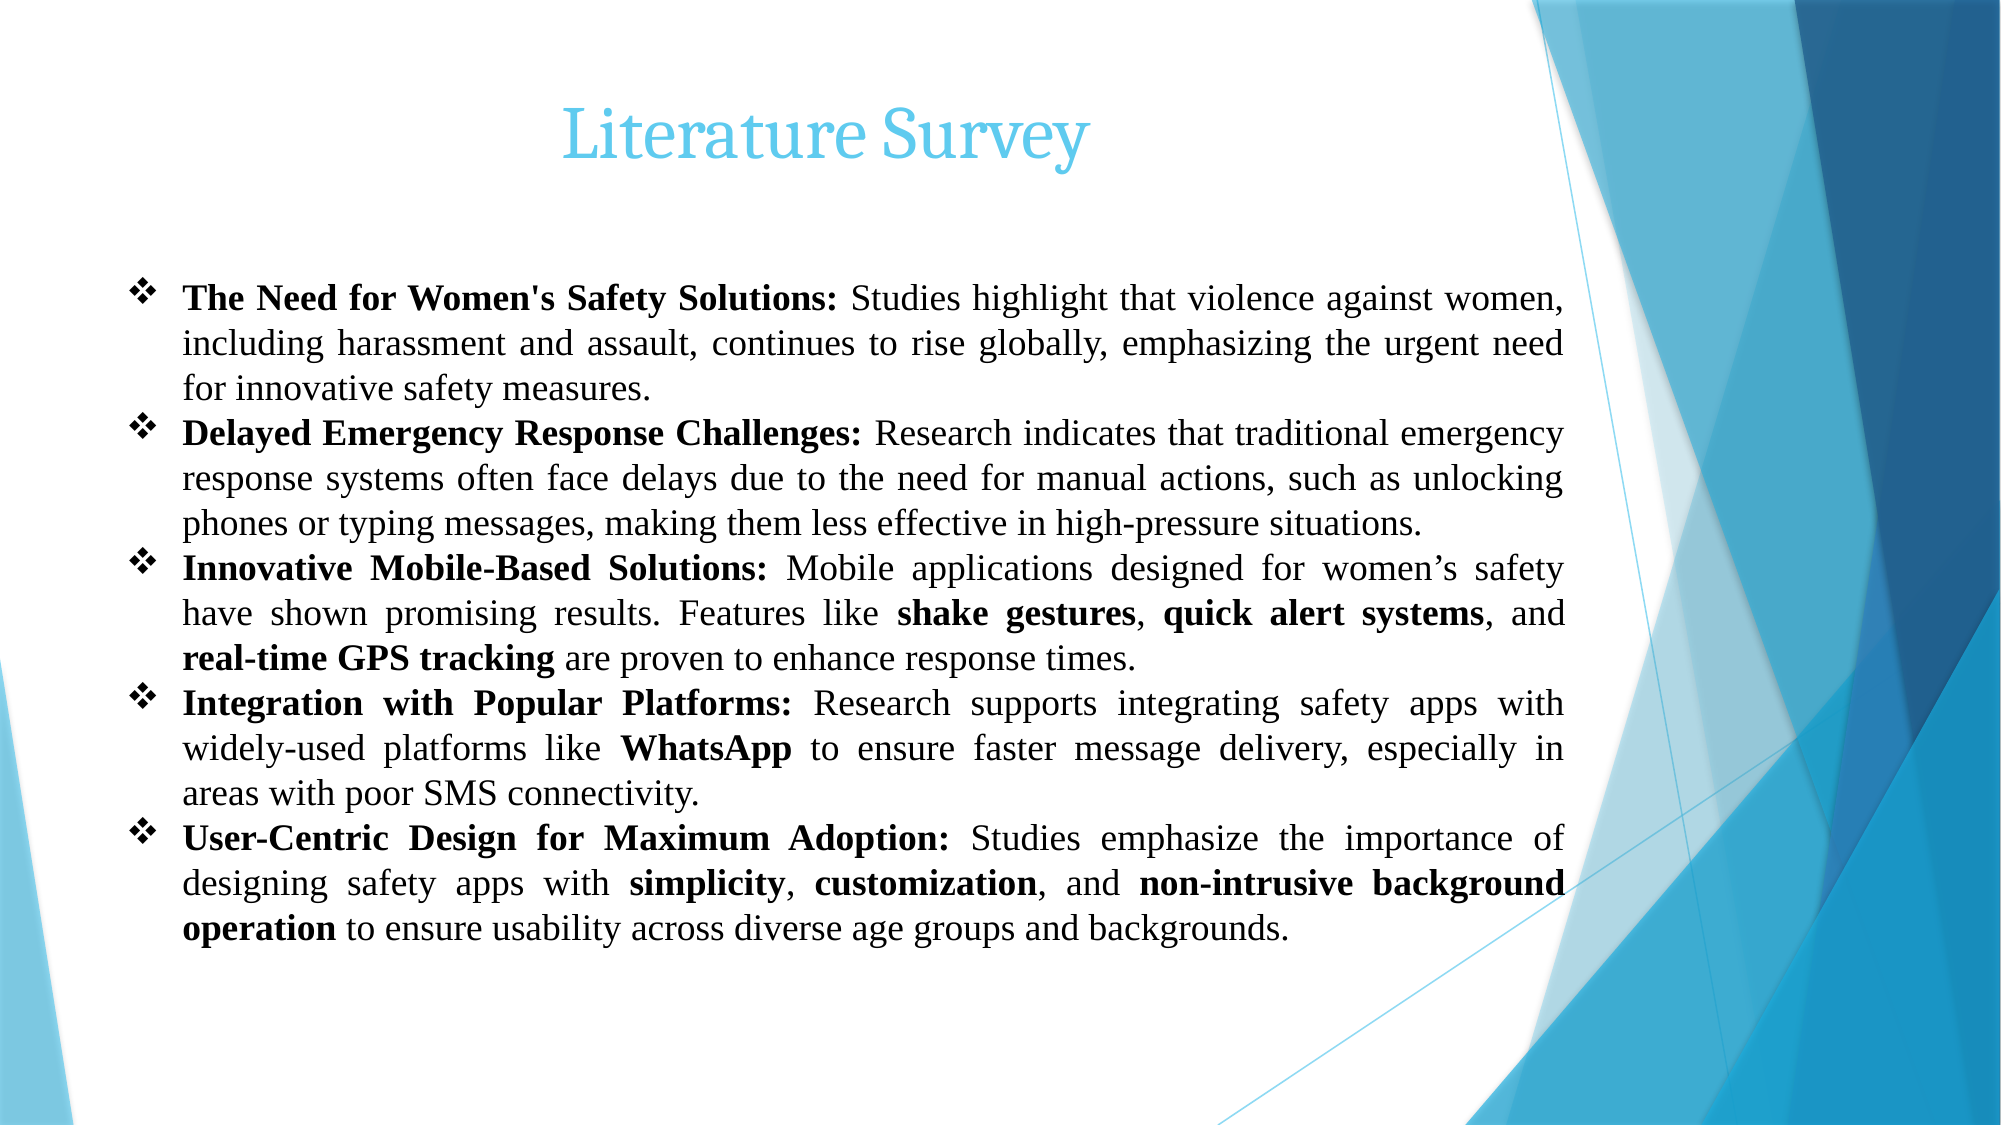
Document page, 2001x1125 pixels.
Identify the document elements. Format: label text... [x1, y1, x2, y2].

list The Need for Women's Safety Solutions: Studies highlight that violence against women, including harassment and assault, continues to rise globally, emphasizing the urgent need for innovative safety measures. Delayed Emergency Response Challenges: Research indicates that traditional emergency response systems often face delays due to the need for manual actions, such as unlocking phones or typing messages, making them less effective in high-pressure situations. Innovative Mobile-Based Solutions: Mobile applications designed for women’s safety have shown promising results. Features like shake gestures, quick alert systems, and real-time GPS tracking are proven to enhance response times. Integration with Popular Platforms: Research supports integrating safety apps with widely-used platforms like WhatsApp to ensure faster message delivery, especially in areas with poor SMS connectivity. User-Centric Design for Maximum Adoption: Studies emphasize the importance of designing safety apps with simplicity, customization, and non-intrusive background operation to ensure usability across diverse age groups and backgrounds. [111, 265, 1581, 956]
title Literature Survey [546, 75, 1146, 257]
